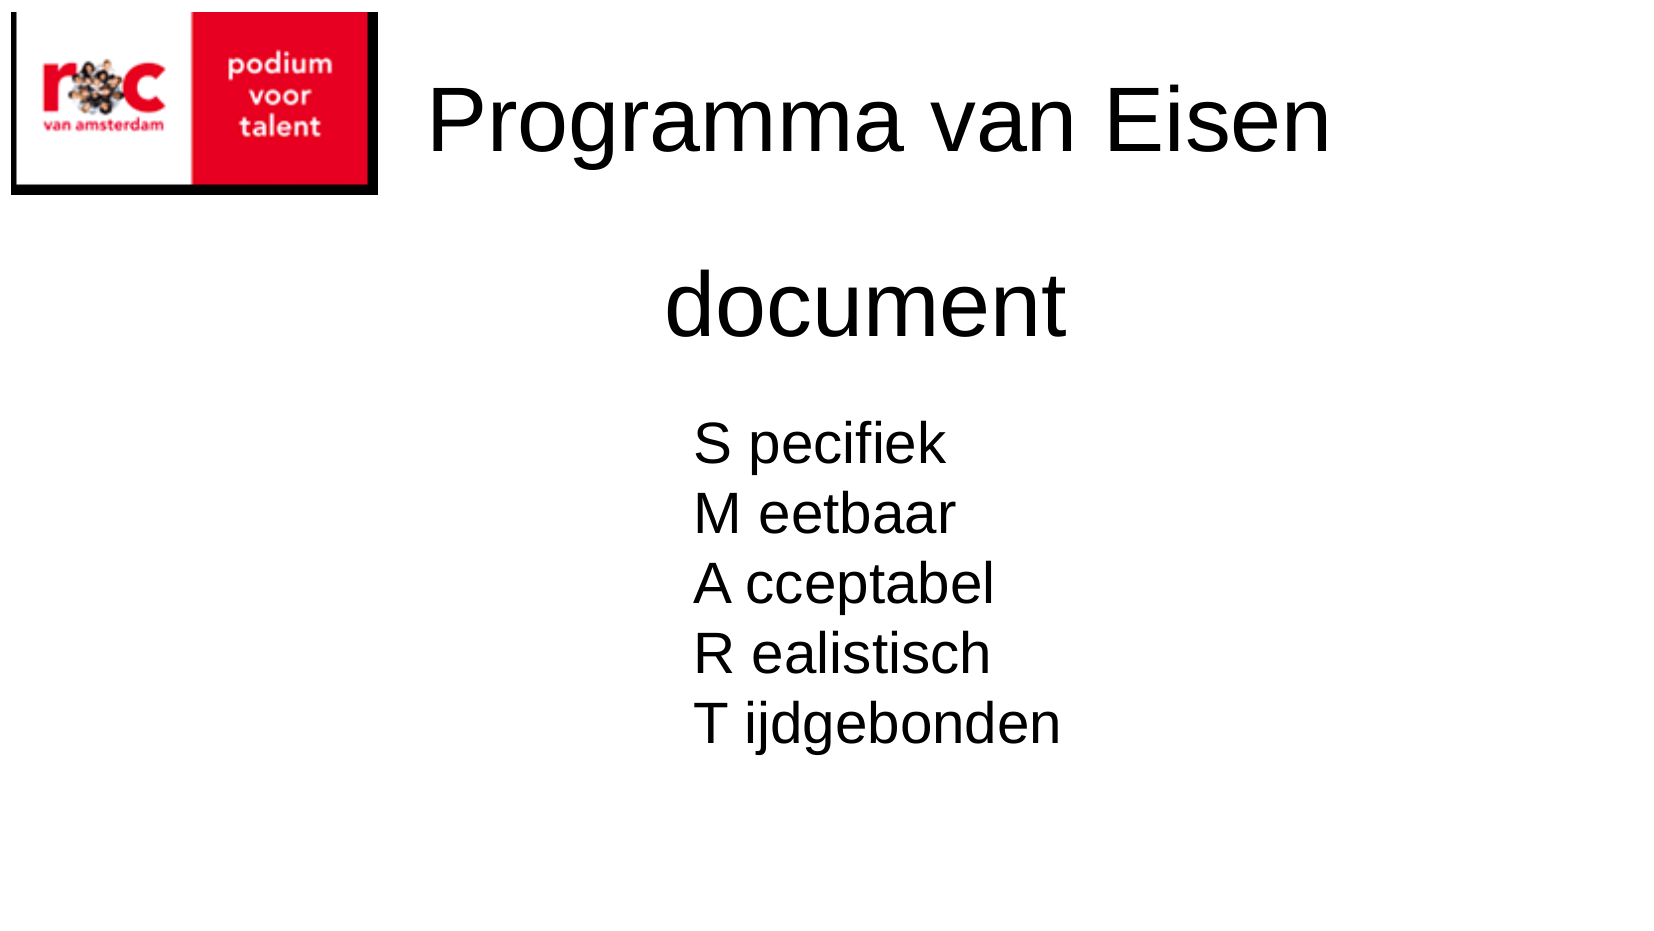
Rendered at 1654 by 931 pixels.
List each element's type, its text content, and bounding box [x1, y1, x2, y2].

text_box document [649, 236, 1181, 457]
text_box Programma van Eisen [382, 37, 1624, 193]
picture [10, 12, 378, 196]
text_box S pecifiek M eetbaar A cceptabel R ealistisch T ijdgebonden [679, 398, 1477, 739]
